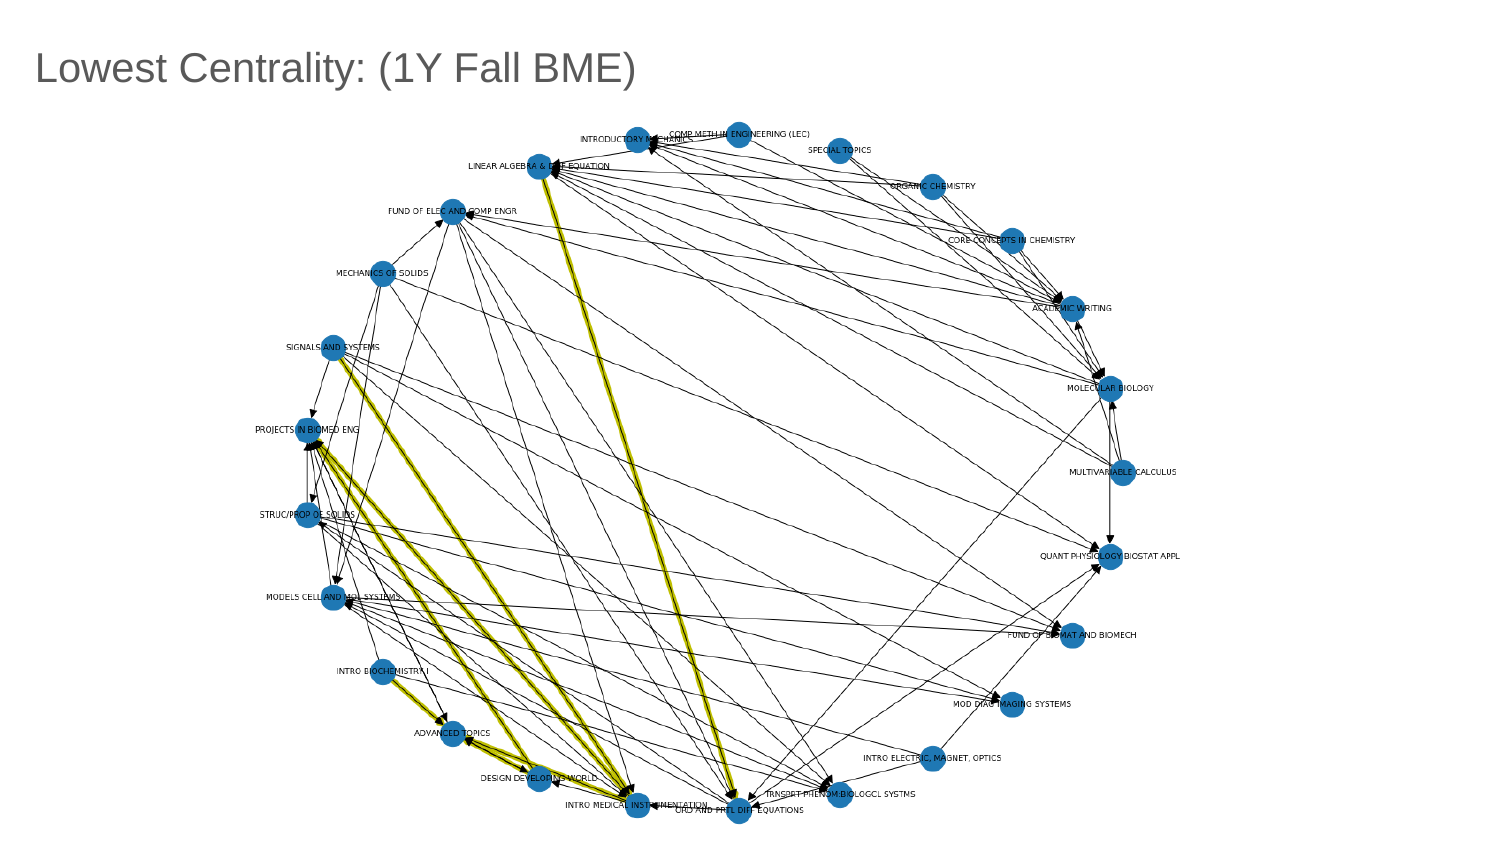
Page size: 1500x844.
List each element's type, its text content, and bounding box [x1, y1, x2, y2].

text_box Lowest Centrality: (1Y Fall BME) [19, 26, 789, 107]
picture [214, 106, 1215, 844]
